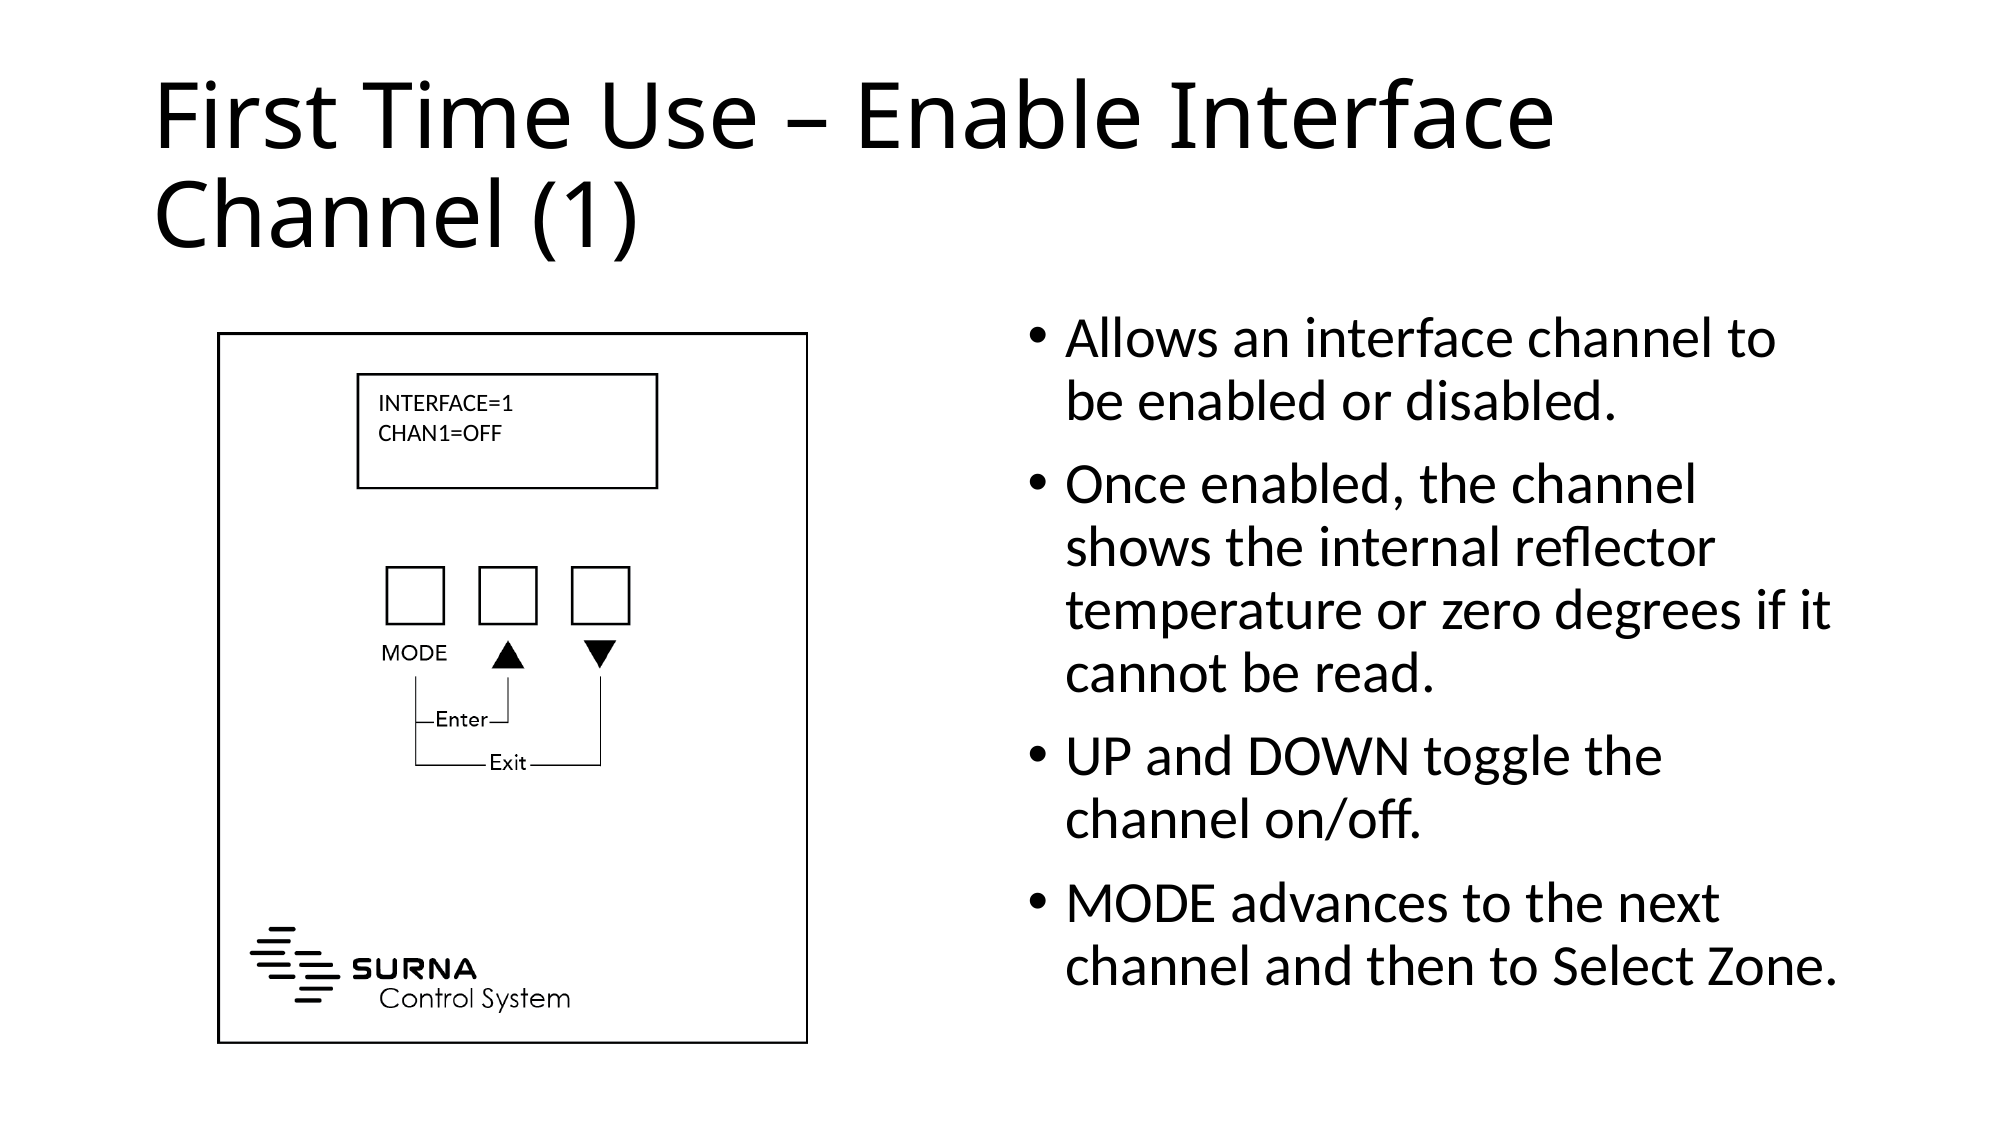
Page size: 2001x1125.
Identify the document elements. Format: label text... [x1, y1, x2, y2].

list Allows an interface channel to be enabled or disabled. Once enabled, the channel shows the internal reflector temperature or zero degrees if it cannot be read. UP and DOWN toggle the channel on/off. MODE advances to the next channel and then to Select Zone. [1012, 299, 1863, 1014]
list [217, 332, 808, 1044]
title First Time Use – Enable Interface Channel (1) [137, 59, 1863, 278]
